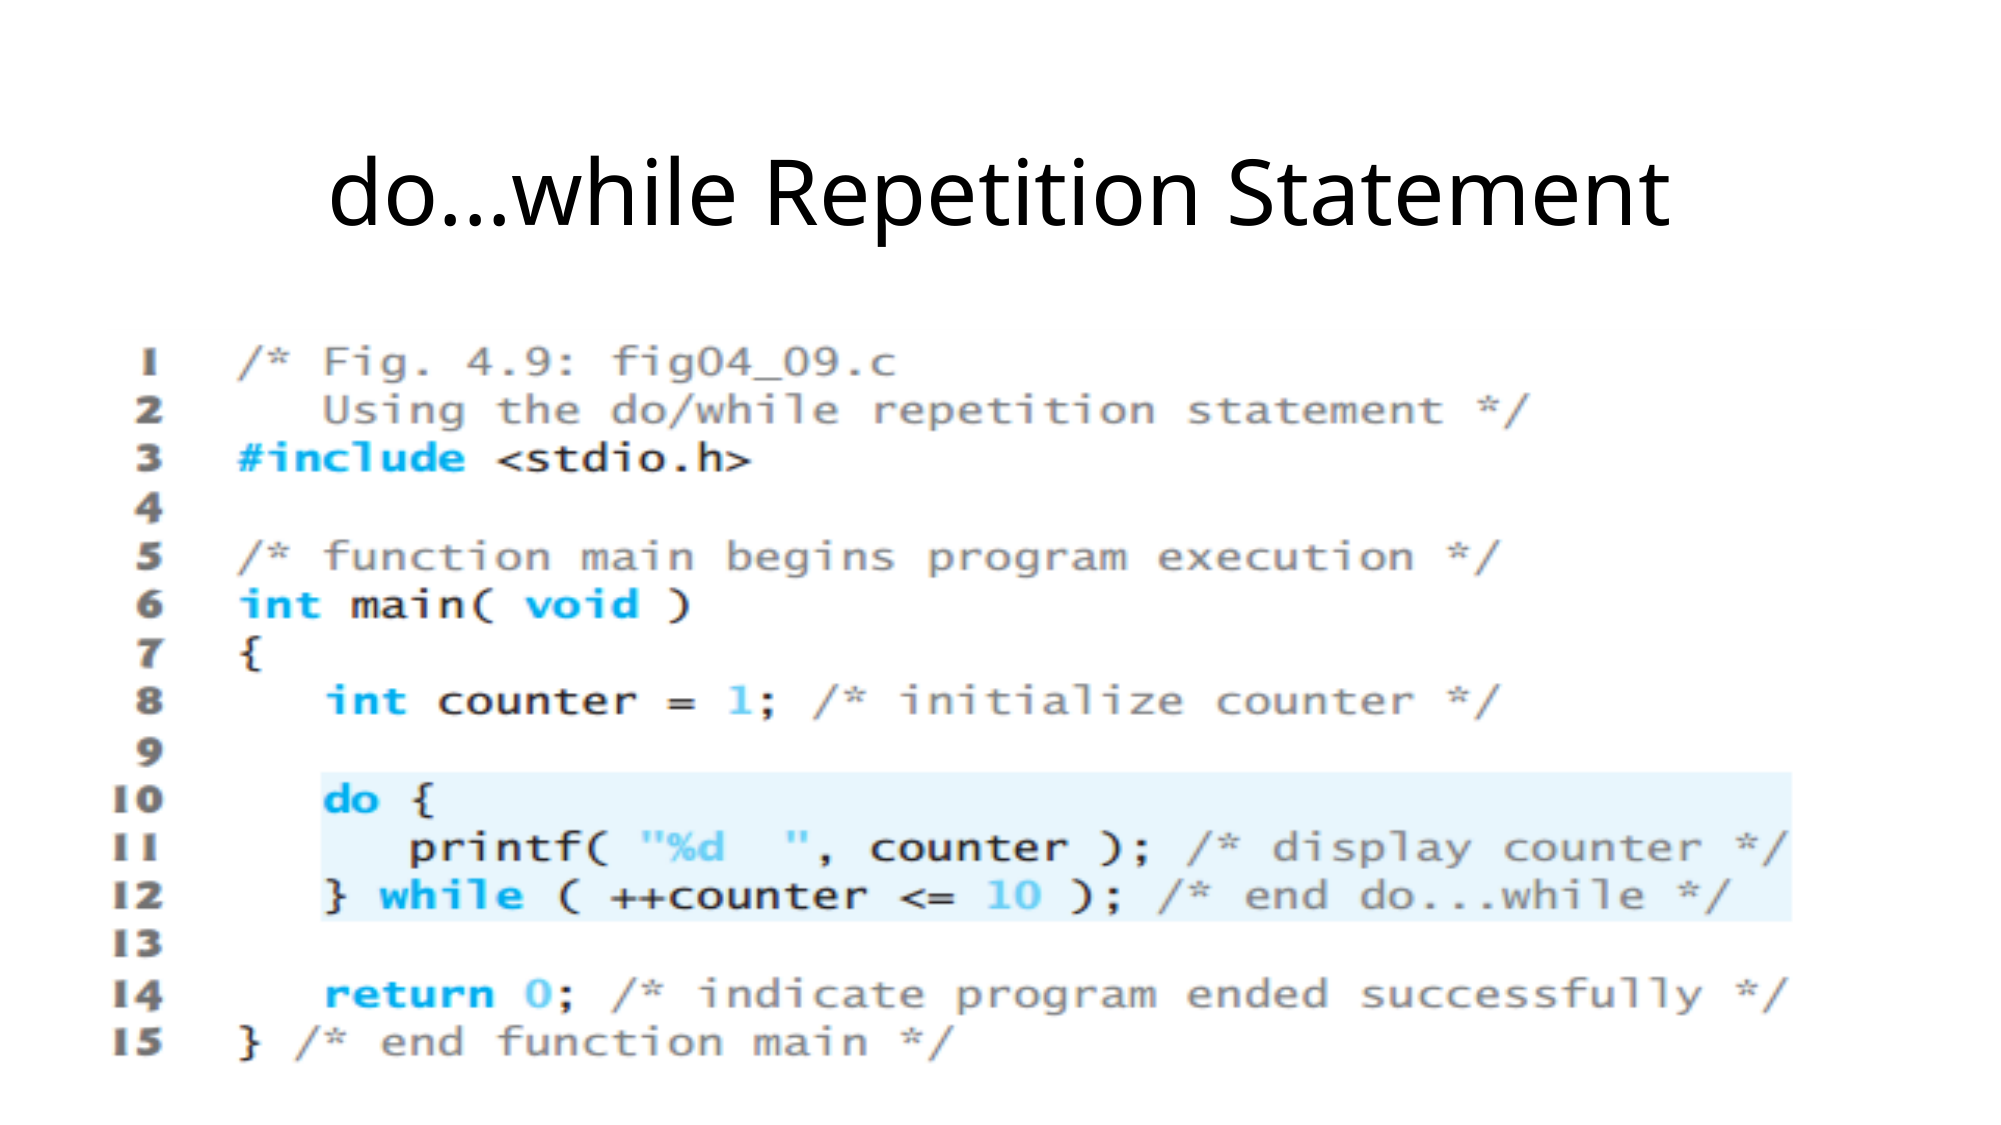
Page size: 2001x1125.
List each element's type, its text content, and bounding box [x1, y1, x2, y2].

picture [107, 328, 1877, 1084]
title do...while Repetition Statement [249, 58, 1750, 253]
